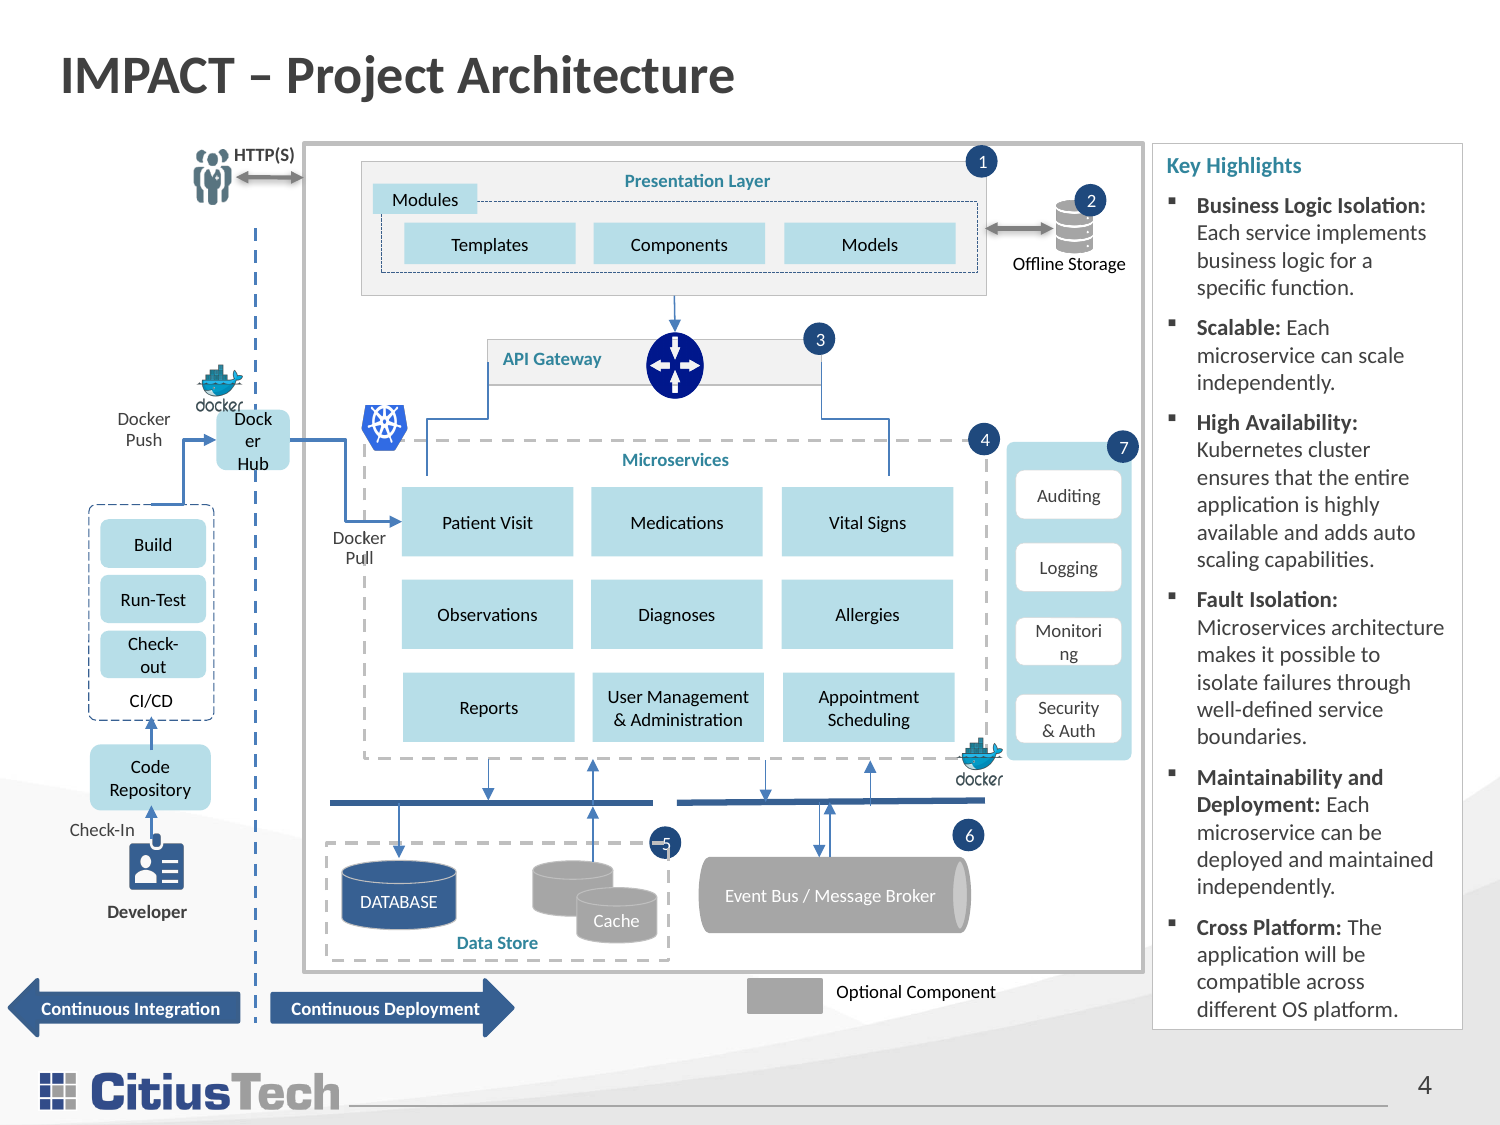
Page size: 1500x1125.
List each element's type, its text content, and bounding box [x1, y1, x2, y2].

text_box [9, 138, 1144, 1036]
picture [0, 0, 1500, 1125]
title IMPACT – Project Architecture [45, 24, 1450, 120]
text_box Key Highlights Business Logic Isolation: Each service implements business logic for a specific function. Scalable: Each microservice can scale independently. High Availability: Kubernetes cluster ensures that the entire application is highly available and adds auto scaling capabilities. Fault Isolation: Microservices architecture makes it possible to isolate failures through well-defined service boundaries. Maintainability and Deployment: Each microservice can be deployed and maintained independently. Cross Platform: The application will be compatible across different OS platform. [1152, 142, 1463, 1030]
